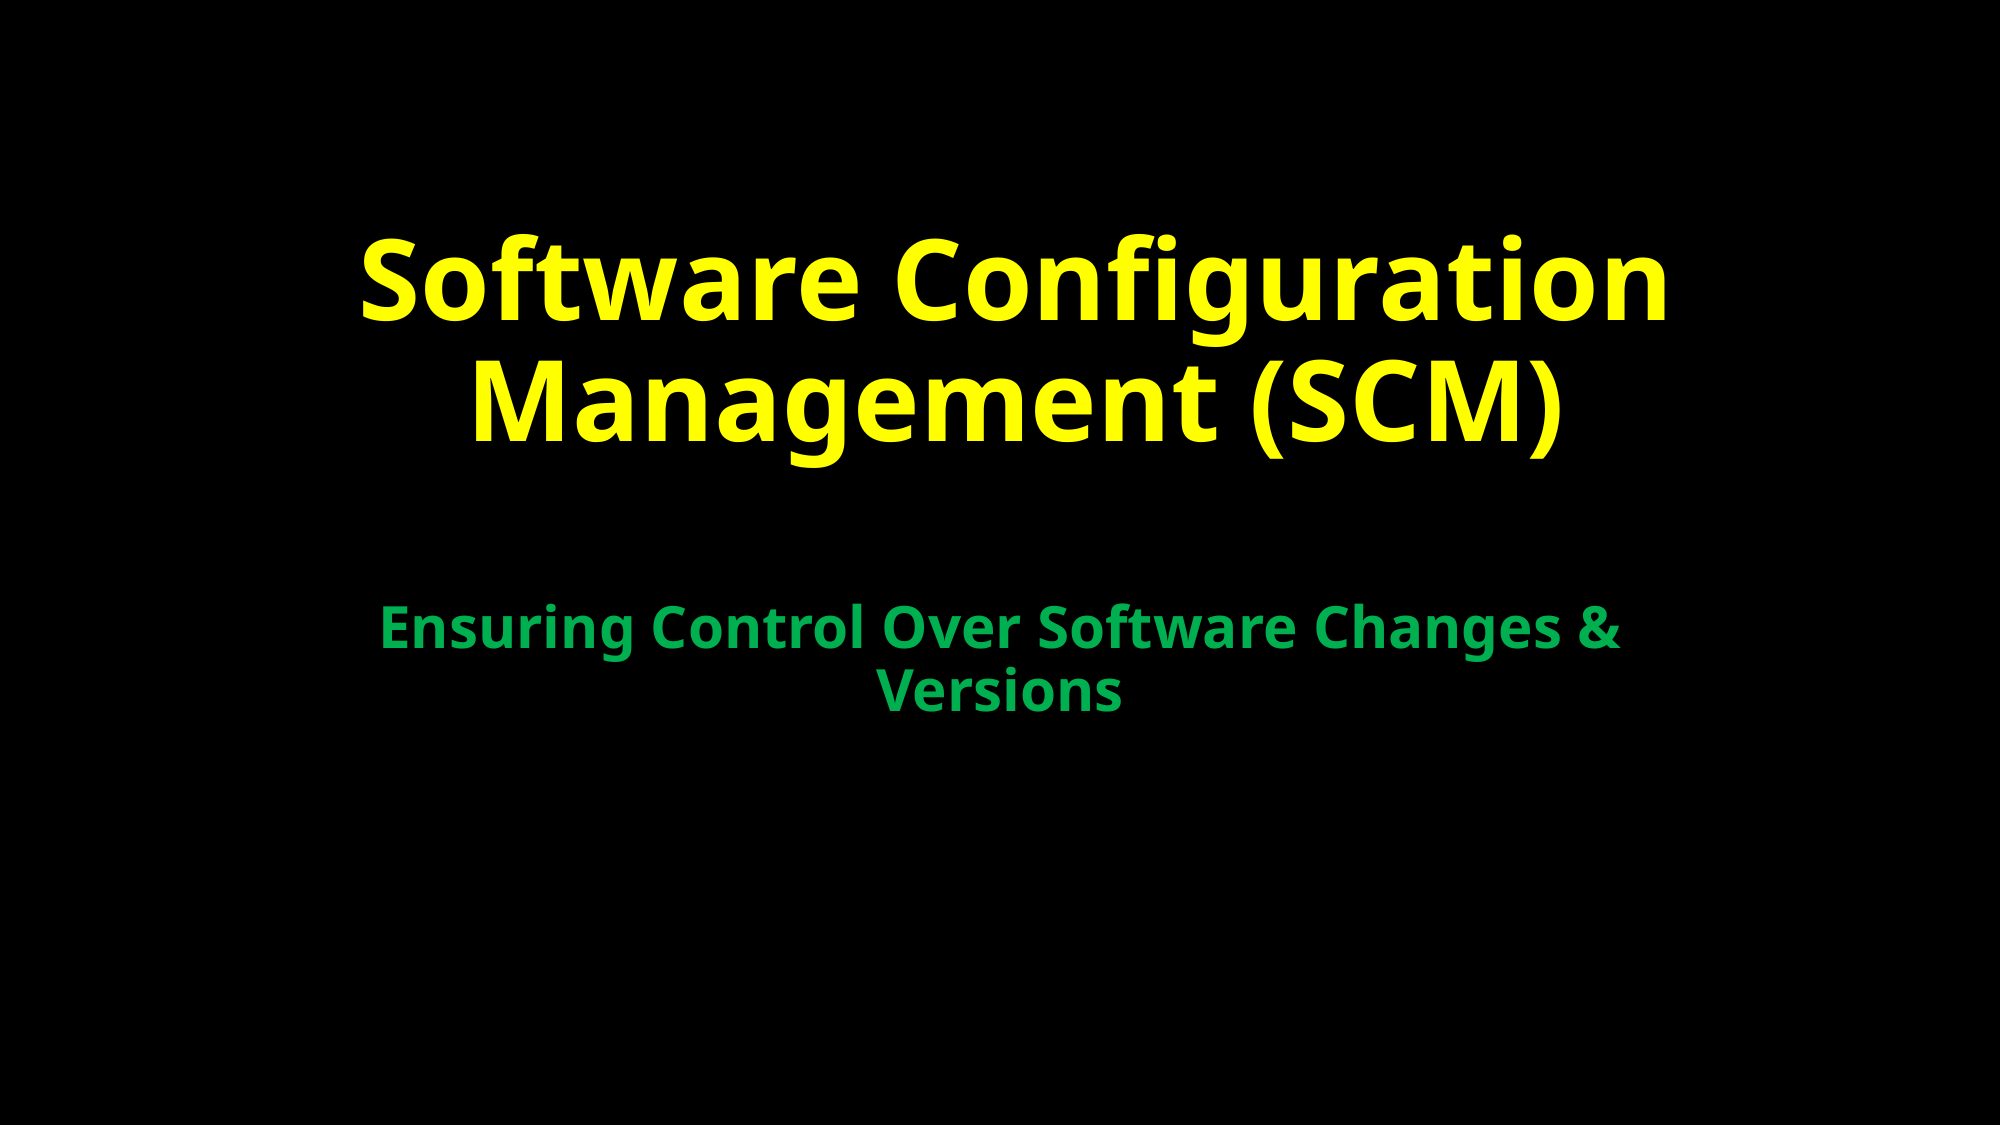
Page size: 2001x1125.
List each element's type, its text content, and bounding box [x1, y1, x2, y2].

title Software Configuration Management (SCM) [79, 82, 1954, 474]
subtitle Ensuring Control Over Software Changes & Versions [249, 590, 1750, 669]
